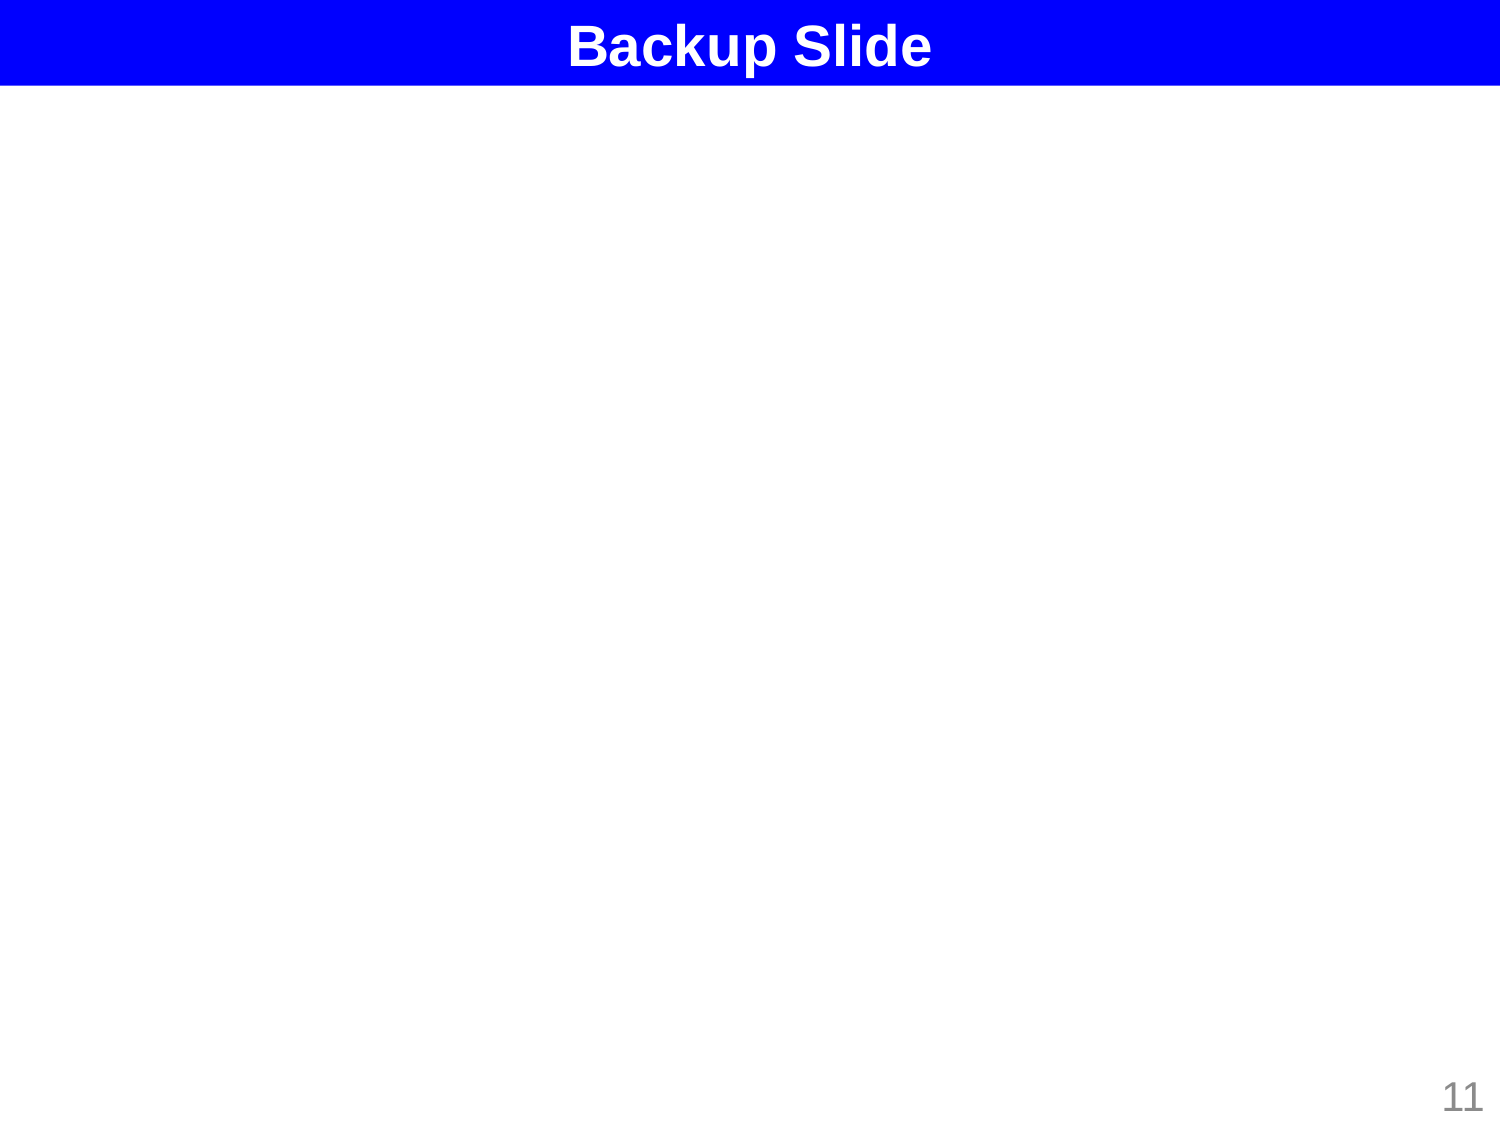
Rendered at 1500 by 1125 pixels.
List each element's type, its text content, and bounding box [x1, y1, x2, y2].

title Backup Slide [0, 0, 1500, 86]
slide_number 11 [1149, 1065, 1500, 1125]
